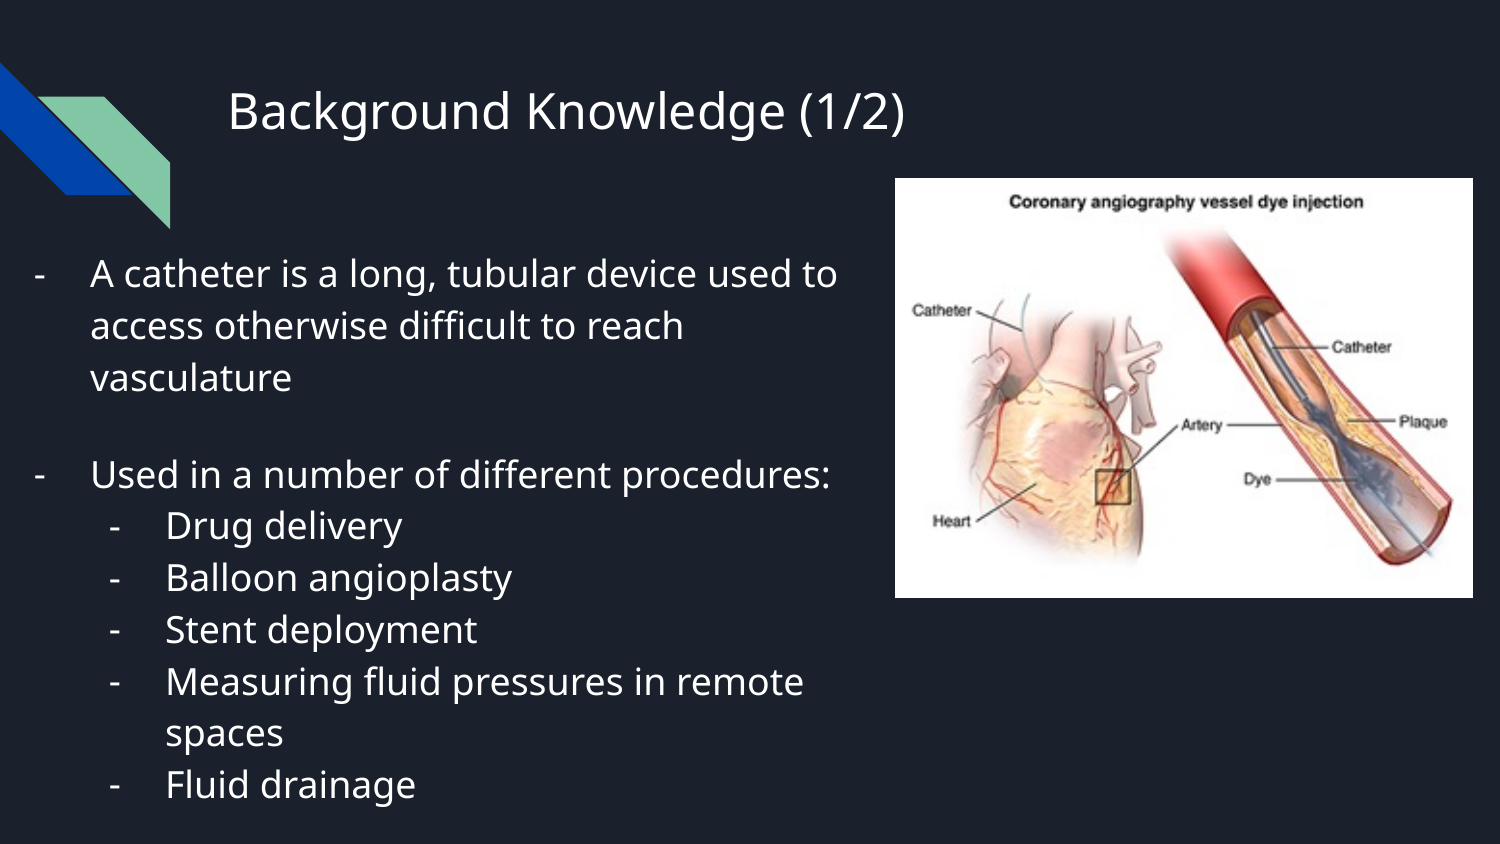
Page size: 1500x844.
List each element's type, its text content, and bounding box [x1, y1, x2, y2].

title Background Knowledge (1/2) [212, 64, 1368, 215]
text_box A catheter is a long, tubular device used to access otherwise difficult to reach vasculature Used in a number of different procedures: Drug delivery Balloon angioplasty Stent deployment Measuring fluid pressures in remote spaces Fluid drainage [0, 228, 876, 754]
picture [895, 178, 1473, 599]
